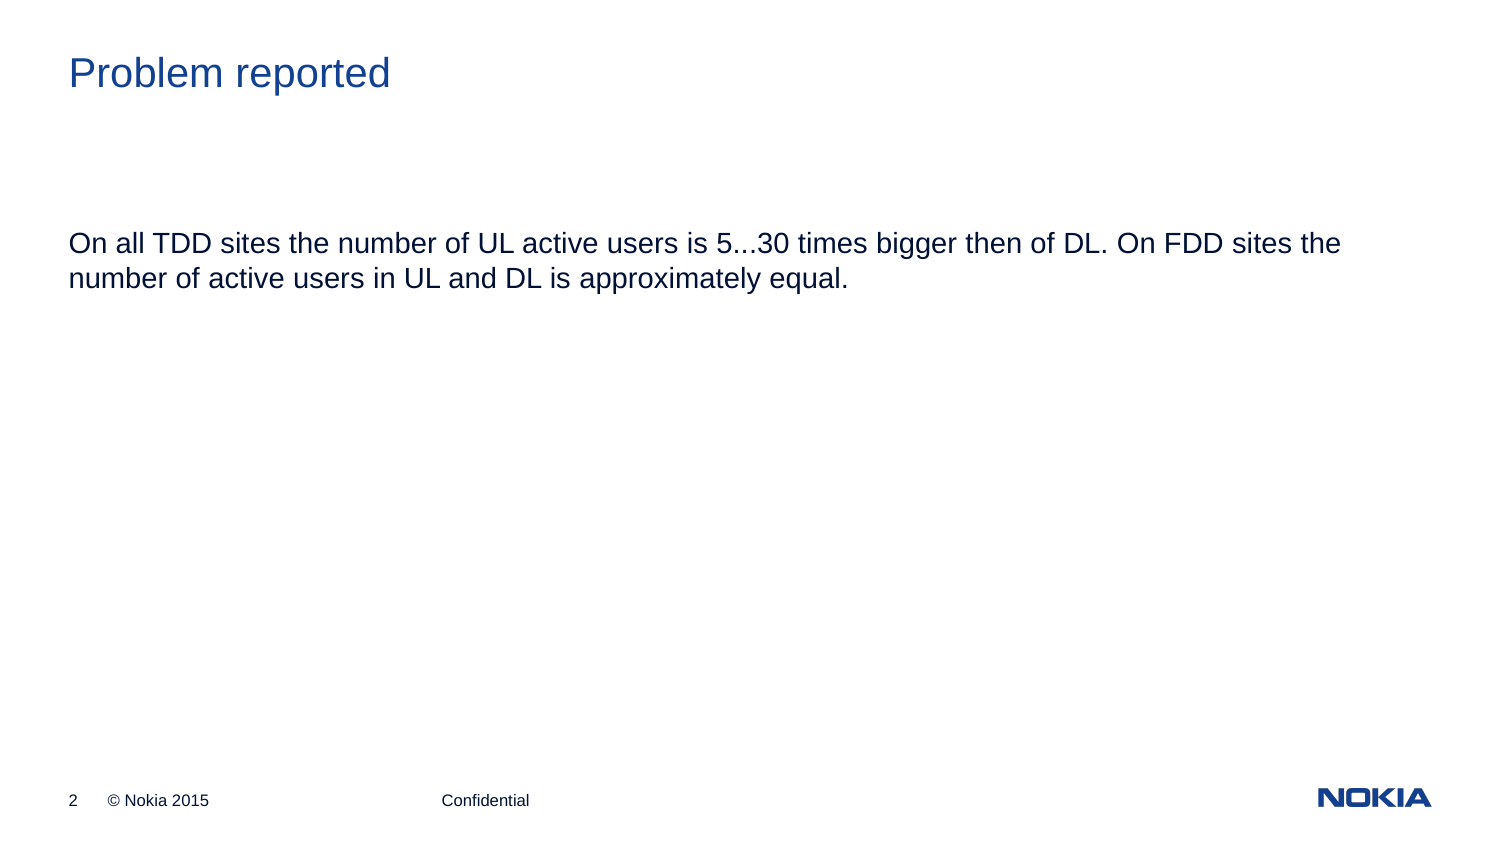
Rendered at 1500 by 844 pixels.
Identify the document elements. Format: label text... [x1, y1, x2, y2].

title Problem reported [68, 45, 1432, 97]
list On all TDD sites the number of UL active users is 5...30 times bigger then of DL. On FDD sites the number of active users in UL and DL is approximately equal. [68, 177, 1432, 762]
footer Confidential [441, 790, 866, 811]
picture [1318, 788, 1432, 807]
